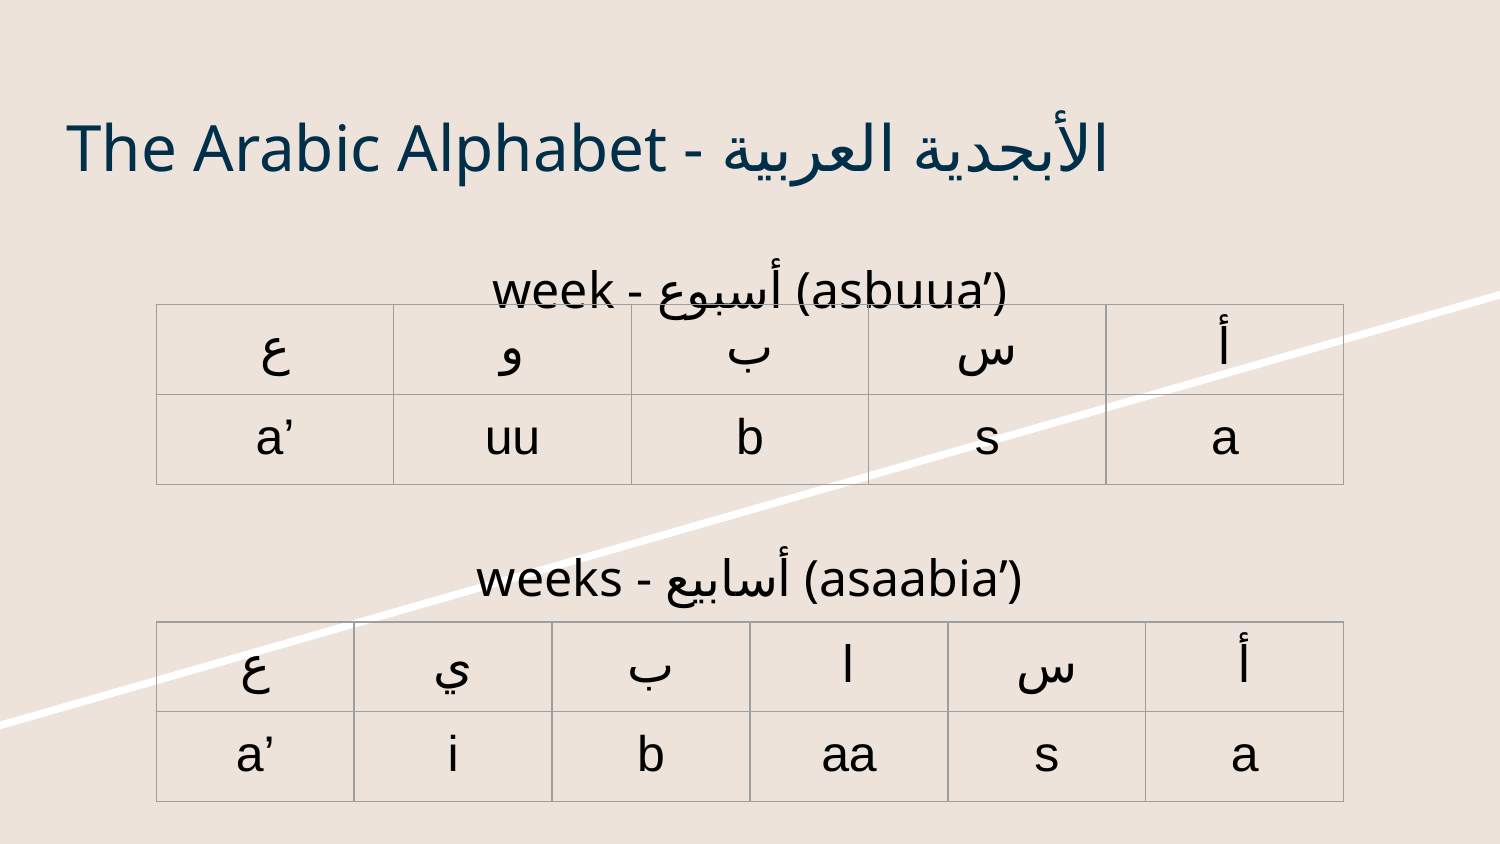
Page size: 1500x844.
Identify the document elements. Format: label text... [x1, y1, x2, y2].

text_box weeks - أسابيع (asaabia’) [51, 500, 1449, 621]
title The Arabic Alphabet - الأبجدية العربية [51, 88, 1449, 213]
table_cell a’ [157, 395, 393, 484]
table_header ا [751, 623, 947, 711]
table_cell b [632, 395, 868, 484]
table_header ب [553, 623, 749, 711]
table_cell aa [751, 712, 947, 801]
table_header أ [1107, 305, 1343, 394]
table_cell a [1107, 395, 1343, 484]
table_cell b [553, 712, 749, 801]
table_header س [869, 305, 1105, 394]
table_header ع [157, 623, 353, 711]
table_cell s [949, 712, 1145, 801]
table_cell s [869, 395, 1105, 484]
table_header ب [632, 305, 868, 394]
table_header و [394, 305, 631, 394]
table_header س [949, 623, 1145, 711]
table_header ي [355, 623, 551, 711]
text_box week - أسبوع (asbuua’) [51, 213, 1449, 334]
table_header ع [157, 305, 393, 394]
table_cell i [355, 712, 551, 801]
table_cell a’ [157, 712, 353, 801]
table_cell a [1146, 712, 1343, 801]
table_header أ [1146, 623, 1343, 711]
table_cell uu [394, 395, 631, 484]
